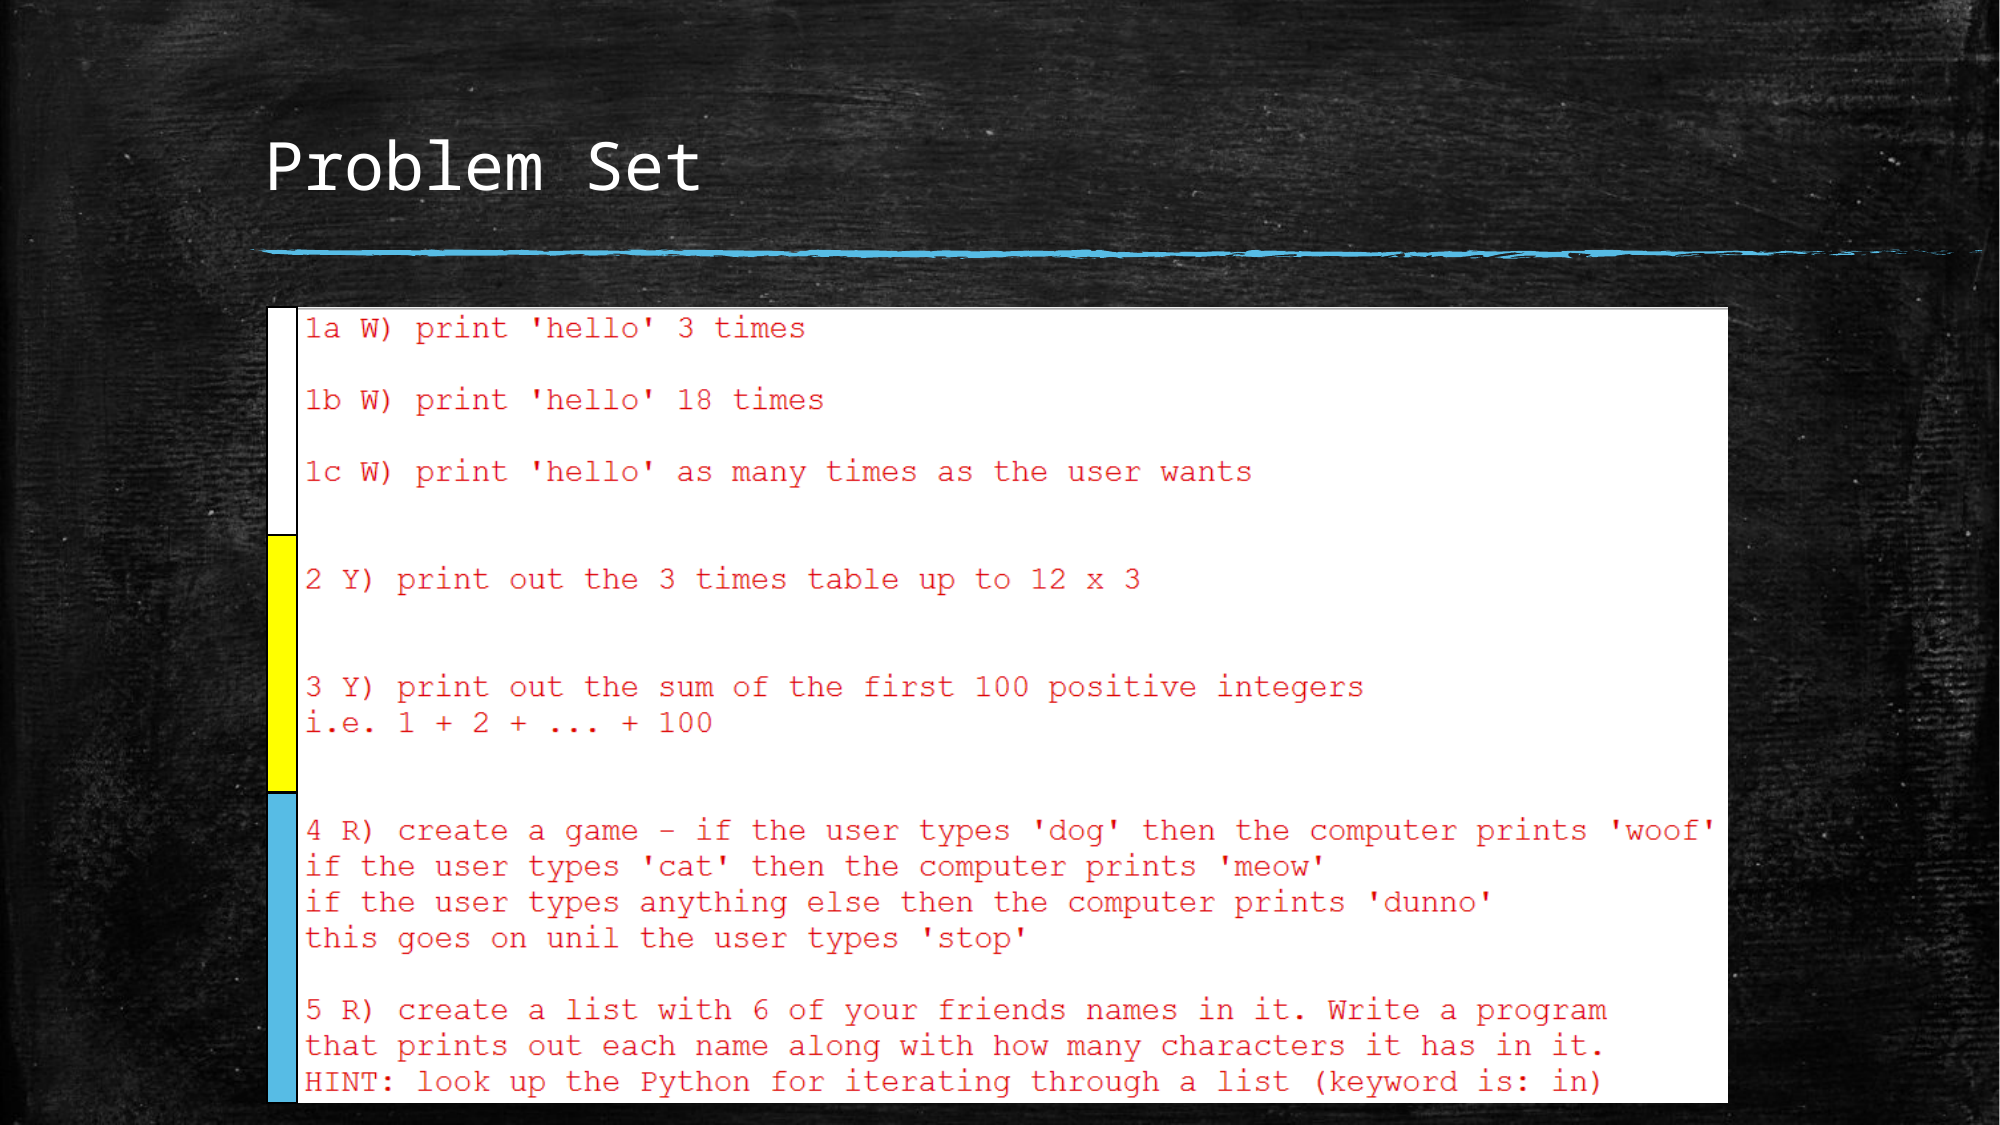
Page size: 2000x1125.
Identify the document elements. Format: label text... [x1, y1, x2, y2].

picture [266, 307, 1728, 1103]
title Problem Set [249, 45, 1750, 213]
